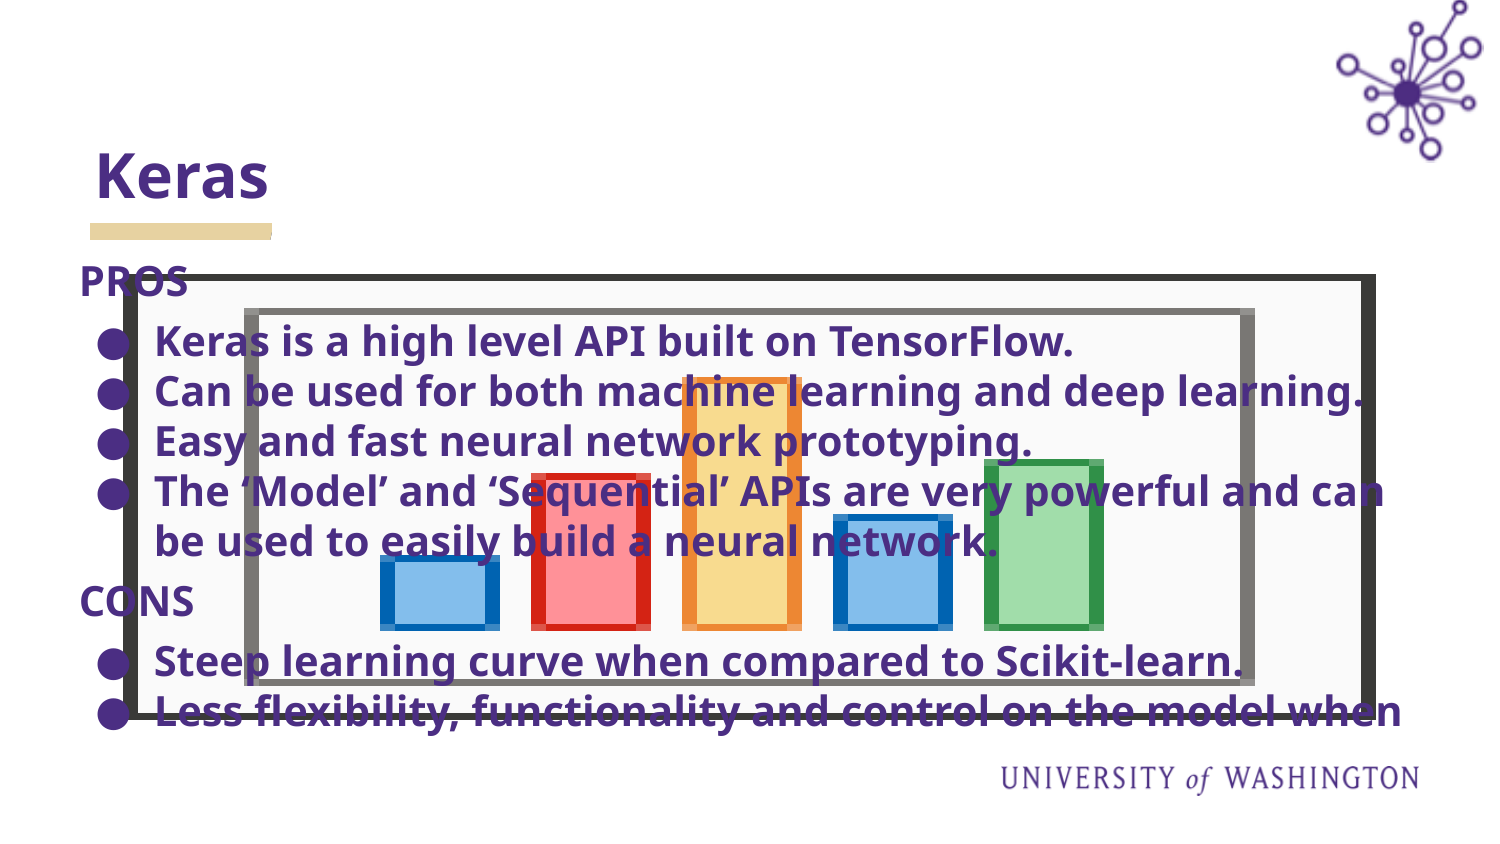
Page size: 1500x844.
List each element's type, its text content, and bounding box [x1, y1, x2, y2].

picture [1334, 0, 1484, 164]
picture [1001, 766, 1419, 796]
title Keras [79, 55, 1421, 219]
picture [90, 223, 272, 240]
text_box PROS Keras is a high level API built on TensorFlow. Can be used for both machine learning and deep learning. Easy and fast neural network prototyping. The ‘Model’ and ‘Sequential’ APIs are very powerful and can be used to easily build a neural network. CONS Steep learning curve when compared to Scikit-learn. Less flexibility, functionality and control on the model when compared to TensorFlow. [78, 254, 1422, 741]
